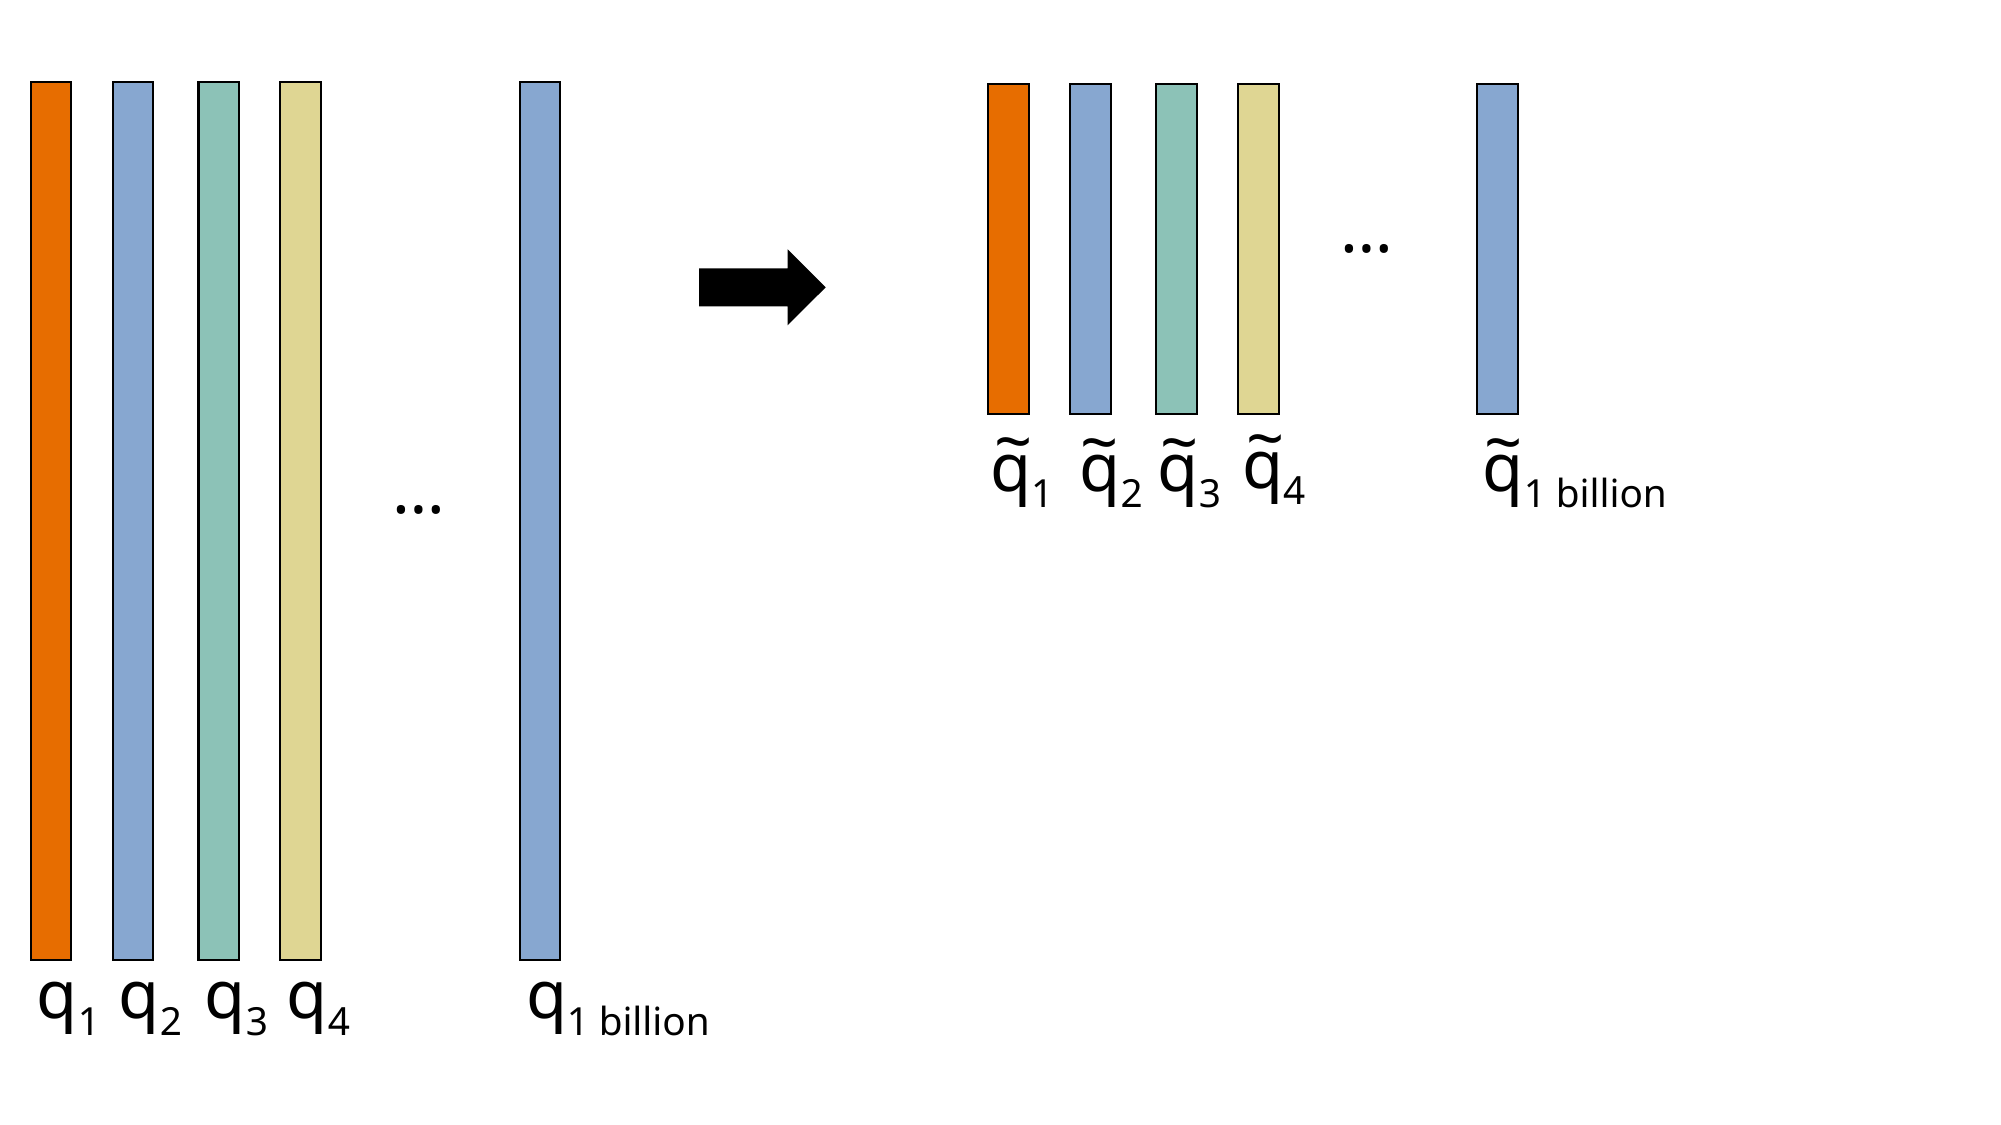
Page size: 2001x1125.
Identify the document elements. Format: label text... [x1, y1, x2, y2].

text_box q1 [975, 417, 1064, 523]
text_box [279, 81, 322, 944]
text_box q1 billion [511, 944, 761, 1051]
text_box … [1325, 178, 1431, 274]
text_box [519, 81, 561, 944]
text_box [30, 81, 72, 944]
text_box q3 [1143, 417, 1249, 523]
text_box [1237, 83, 1280, 388]
text_box ~ [1470, 391, 1576, 417]
text_box … [377, 439, 484, 535]
text_box ~ [979, 391, 1086, 417]
text_box [698, 246, 828, 328]
text_box [1476, 83, 1519, 391]
text_box q1 billion [1468, 417, 1718, 523]
text_box [197, 81, 240, 944]
text_box [1155, 83, 1198, 391]
text_box q3 [190, 944, 272, 1051]
text_box ~ [1066, 392, 1145, 417]
text_box q2 [1064, 417, 1143, 523]
text_box q4 [1227, 414, 1333, 520]
text_box [1069, 83, 1112, 392]
text_box ~ [1231, 388, 1338, 484]
text_box [987, 83, 1030, 391]
text_box q2 [104, 944, 190, 1051]
text_box q4 [272, 944, 378, 1051]
text_box ~ [1145, 391, 1231, 417]
text_box [112, 81, 154, 944]
text_box q1 [22, 944, 104, 1051]
